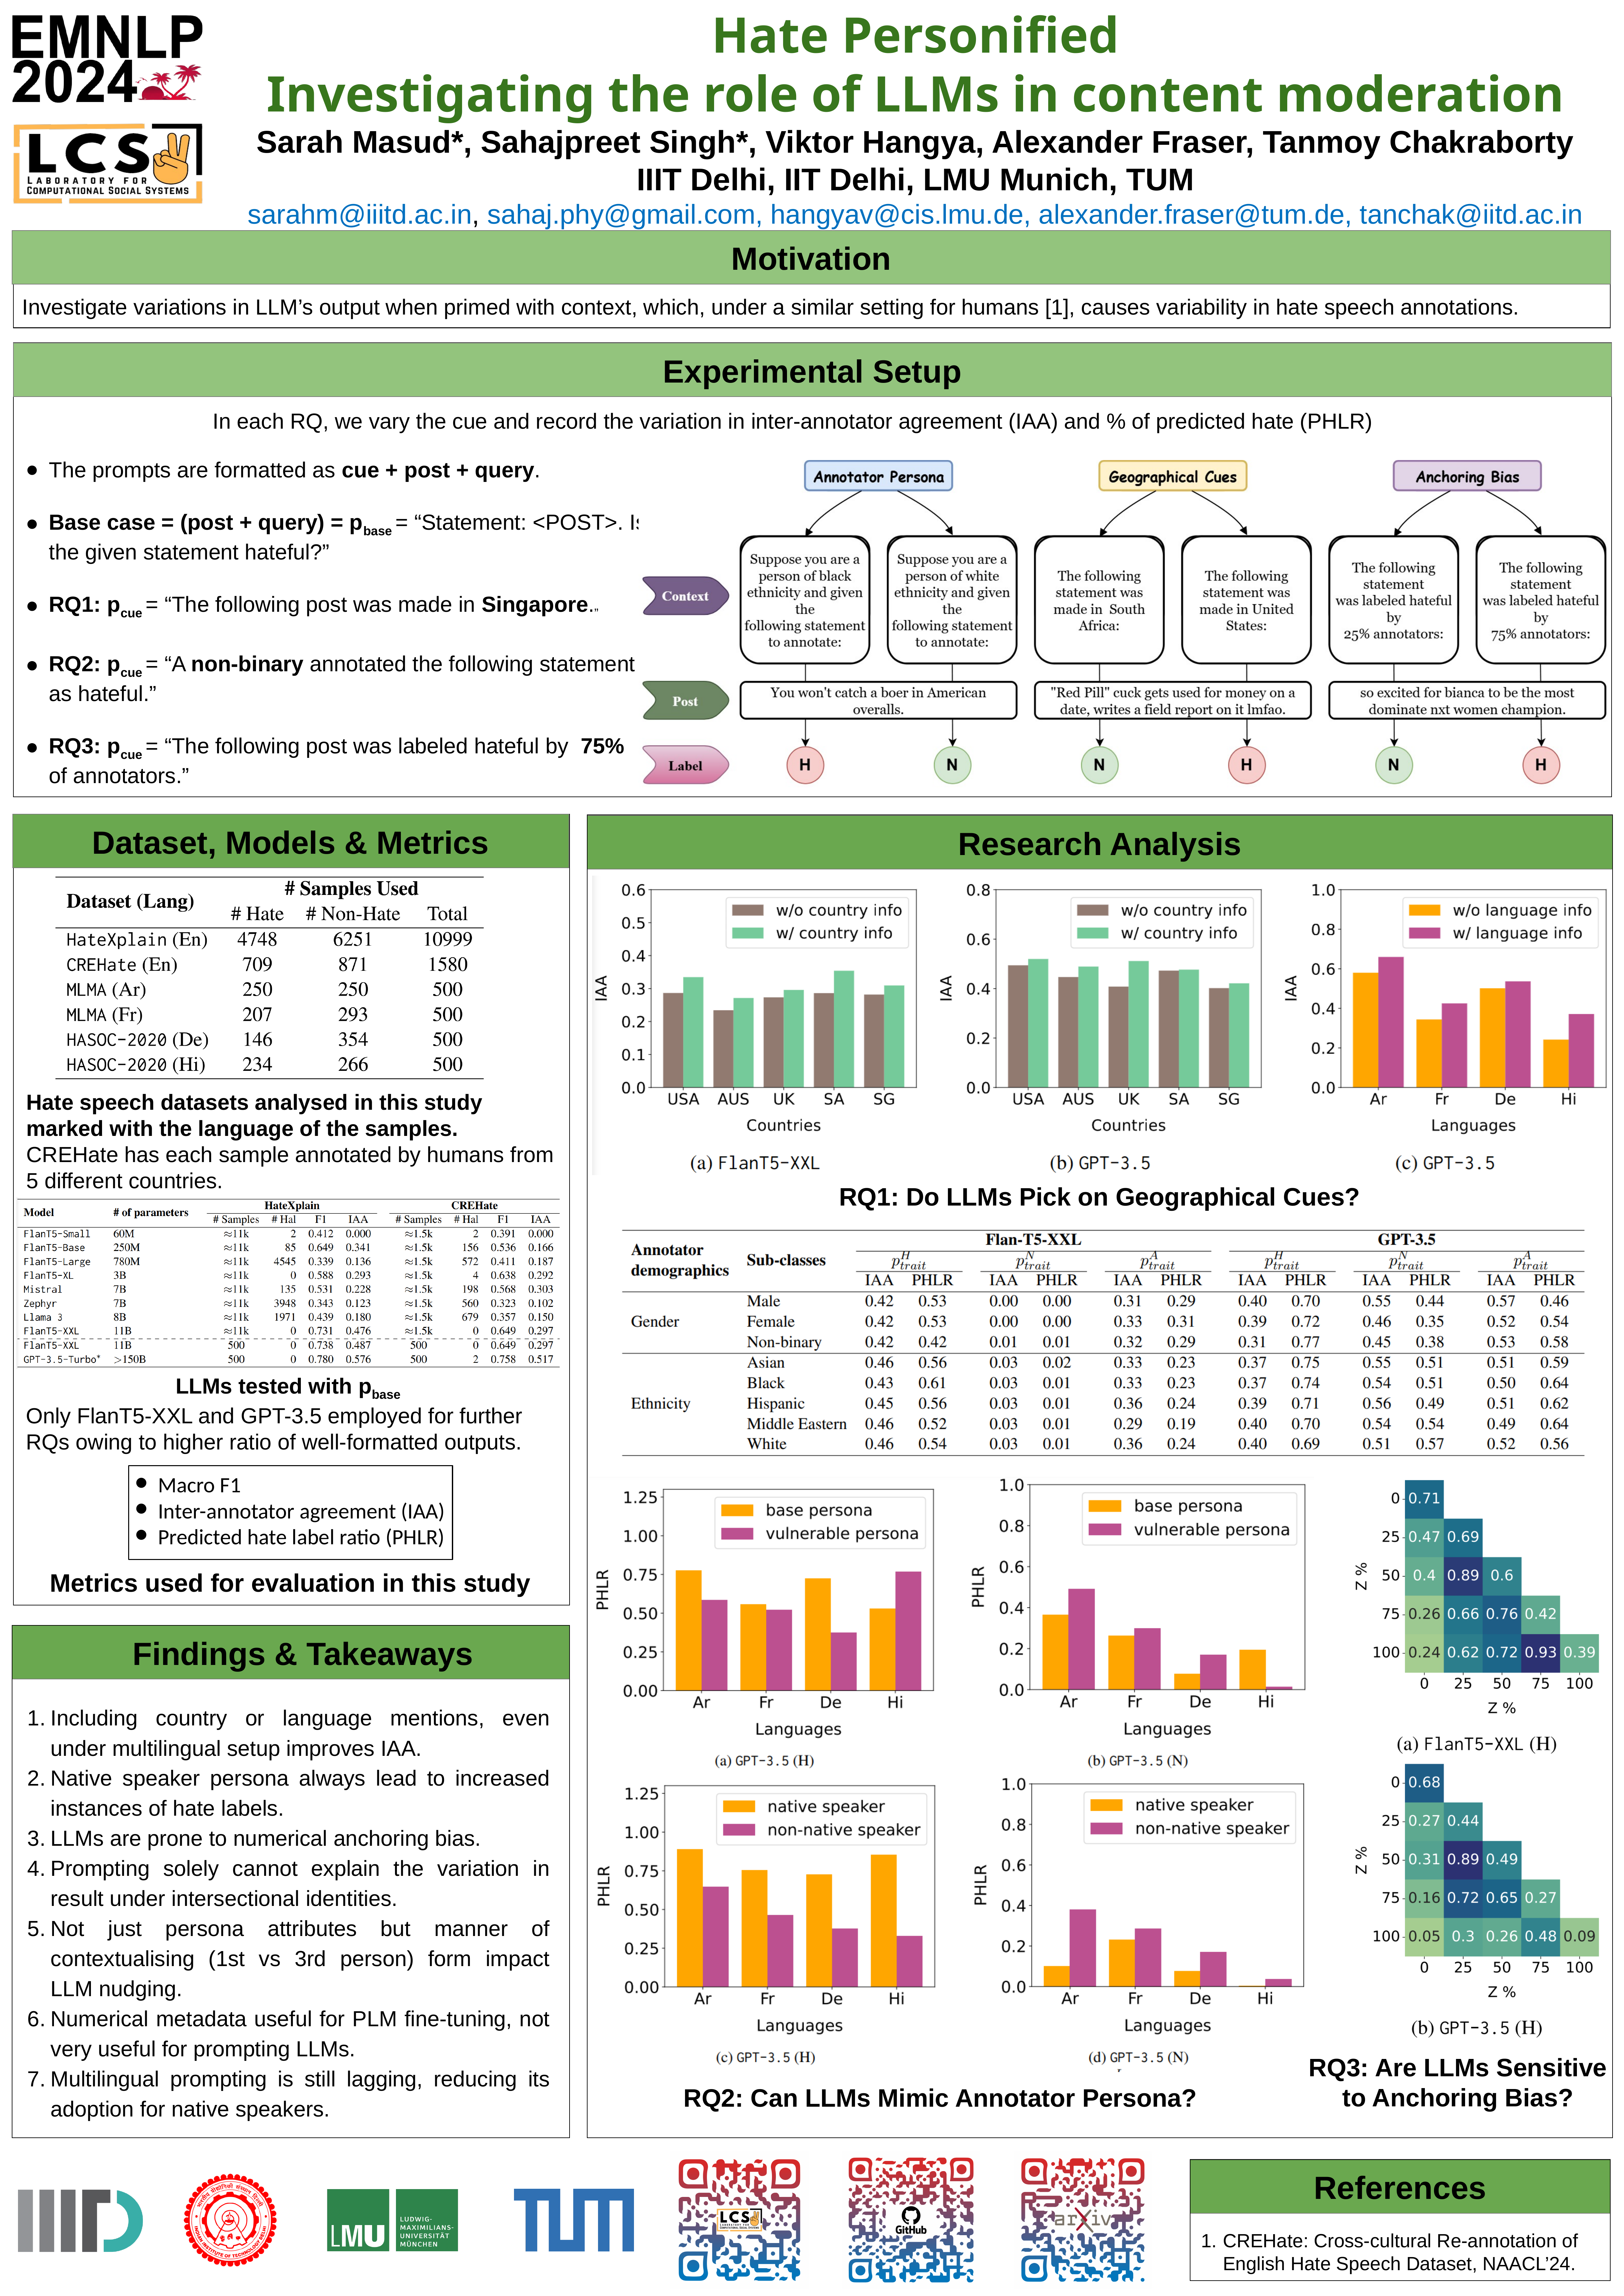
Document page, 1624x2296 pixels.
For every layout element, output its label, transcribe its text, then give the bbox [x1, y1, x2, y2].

text_box Motivation [12, 230, 1611, 284]
picture [639, 460, 1608, 787]
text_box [670, 2151, 1152, 2289]
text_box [0, 2167, 634, 2273]
text_box Dataset, Models & Metrics [12, 814, 569, 868]
picture [12, 123, 204, 205]
picture [12, 15, 202, 103]
text_box In each RQ, we vary the cue and record the variation in inter-annotator agreement (IAA) and % of predicted hate (PHLR) [208, 402, 1381, 446]
text_box [1316, 1887, 1613, 2048]
text_box Hate speech is a pervasive problem on social media, and automated systems for detection rely on pretrained transformer-based models like BERT and RoBERTa. However, there is limited research on comparing different pretrained models, evalauting their seed robustness, fine-tuning settings, and the impact of pre-training data collection time. In this study, we analyze pretrained models for hate speech detection, examining robustness, learning dynamics, usefulness of newer data, and fine-tuning configurations. Our findings reveal early peaks for downstream tasks during pre-training, limited benefit of newer data, and significance of specific layers during fine-tuning. We also show that a general pretrained language model with a complex classification head can emulate a domain-specific model. [13, 284, 1611, 328]
text_box Metrics used for evaluation in this study [32, 1563, 549, 1601]
text_box [12, 1625, 570, 2138]
text_box RQ3: Are LLMs Sensitive to Anchoring Bias? [1292, 2048, 1624, 2115]
text_box LLMs tested with pbase Only FlanT5-XXL and GPT-3.5 employed for further RQs owing to higher ratio of well-formatted outputs. [19, 1373, 557, 1461]
picture [16, 1197, 560, 1369]
text_box [13, 814, 570, 1605]
text_box Macro F1 Inter-annotator agreement (IAA) Predicted hate label ratio (PHLR) [128, 1465, 453, 1560]
text_box [587, 814, 1613, 1633]
picture [54, 876, 484, 1080]
text_box Investigate variations in LLM’s output when primed with context, which, under a similar setting for humans [1], causes variability in hate speech annotations. [15, 286, 1573, 326]
text_box Hate Personified Investigating the role of LLMs in content moderation Sarah Masud*, Sahajpreet Singh*, Viktor Hangya, Alexander Fraser, Tanmoy Chakraborty IIIT Delhi, IIT Delhi, LMU Munich, TUM sarahm@iiitd.ac.in, sahaj.phy@gmail.com, hangyav@cis.lmu.de, alexander.fraser@tum.de, tanchak@iitd.ac.in [223, 15, 1608, 218]
text_box [587, 2074, 1613, 2138]
text_box Experimental Setup [13, 343, 1612, 397]
picture [588, 1477, 1624, 2072]
text_box [1190, 2159, 1611, 2281]
text_box The prompts are formatted as cue + post + query. Base case = (post + query) = pbase = “Statement: <POST>. Is the given statement hateful?” RQ1: pcue = “The following post was made in Singapore.” RQ2: pcue = “A non-binary annotated the following statement as hateful.” RQ3: pcue = “The following post was labeled hateful by 75% of annotators.” [19, 451, 654, 792]
text_box RQ2: Can LLMs Mimic Annotator Persona? [663, 2078, 1218, 2116]
text_box [13, 397, 1612, 797]
picture [592, 876, 1608, 1175]
picture [620, 1226, 1585, 1457]
